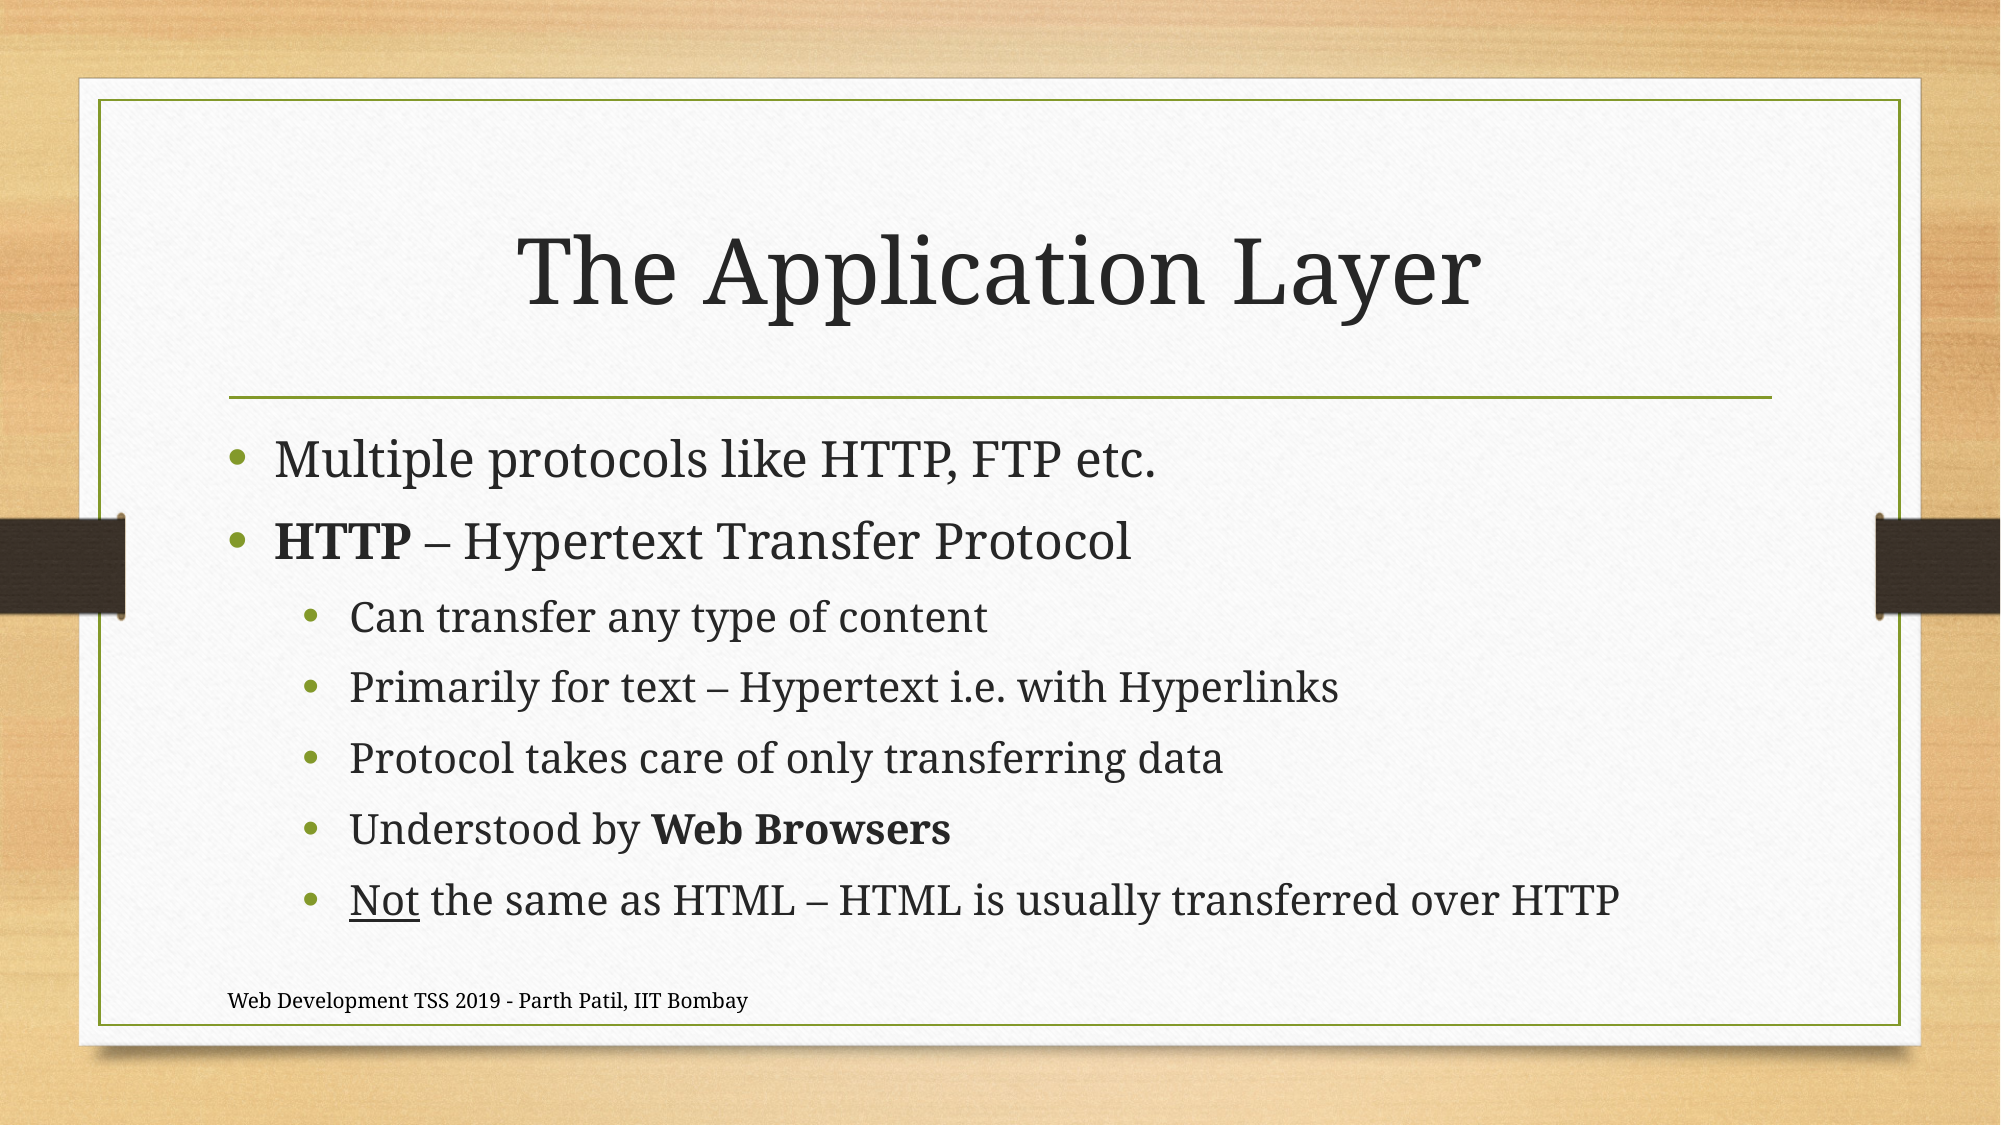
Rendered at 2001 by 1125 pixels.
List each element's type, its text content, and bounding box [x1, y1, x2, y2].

picture [0, 0, 2001, 1125]
footer Web Development TSS 2019 - Parth Patil, IIT Bombay [212, 979, 1411, 1025]
title The Application Layer [212, 161, 1788, 375]
list Multiple protocols like HTTP, FTP etc. HTTP – Hypertext Transfer Protocol Can transfer any type of content Primarily for text – Hypertext i.e. with Hyperlinks Protocol takes care of only transferring data Understood by Web Browsers Not the same as HTML – HTML is usually transferred over HTTP [212, 419, 1788, 964]
